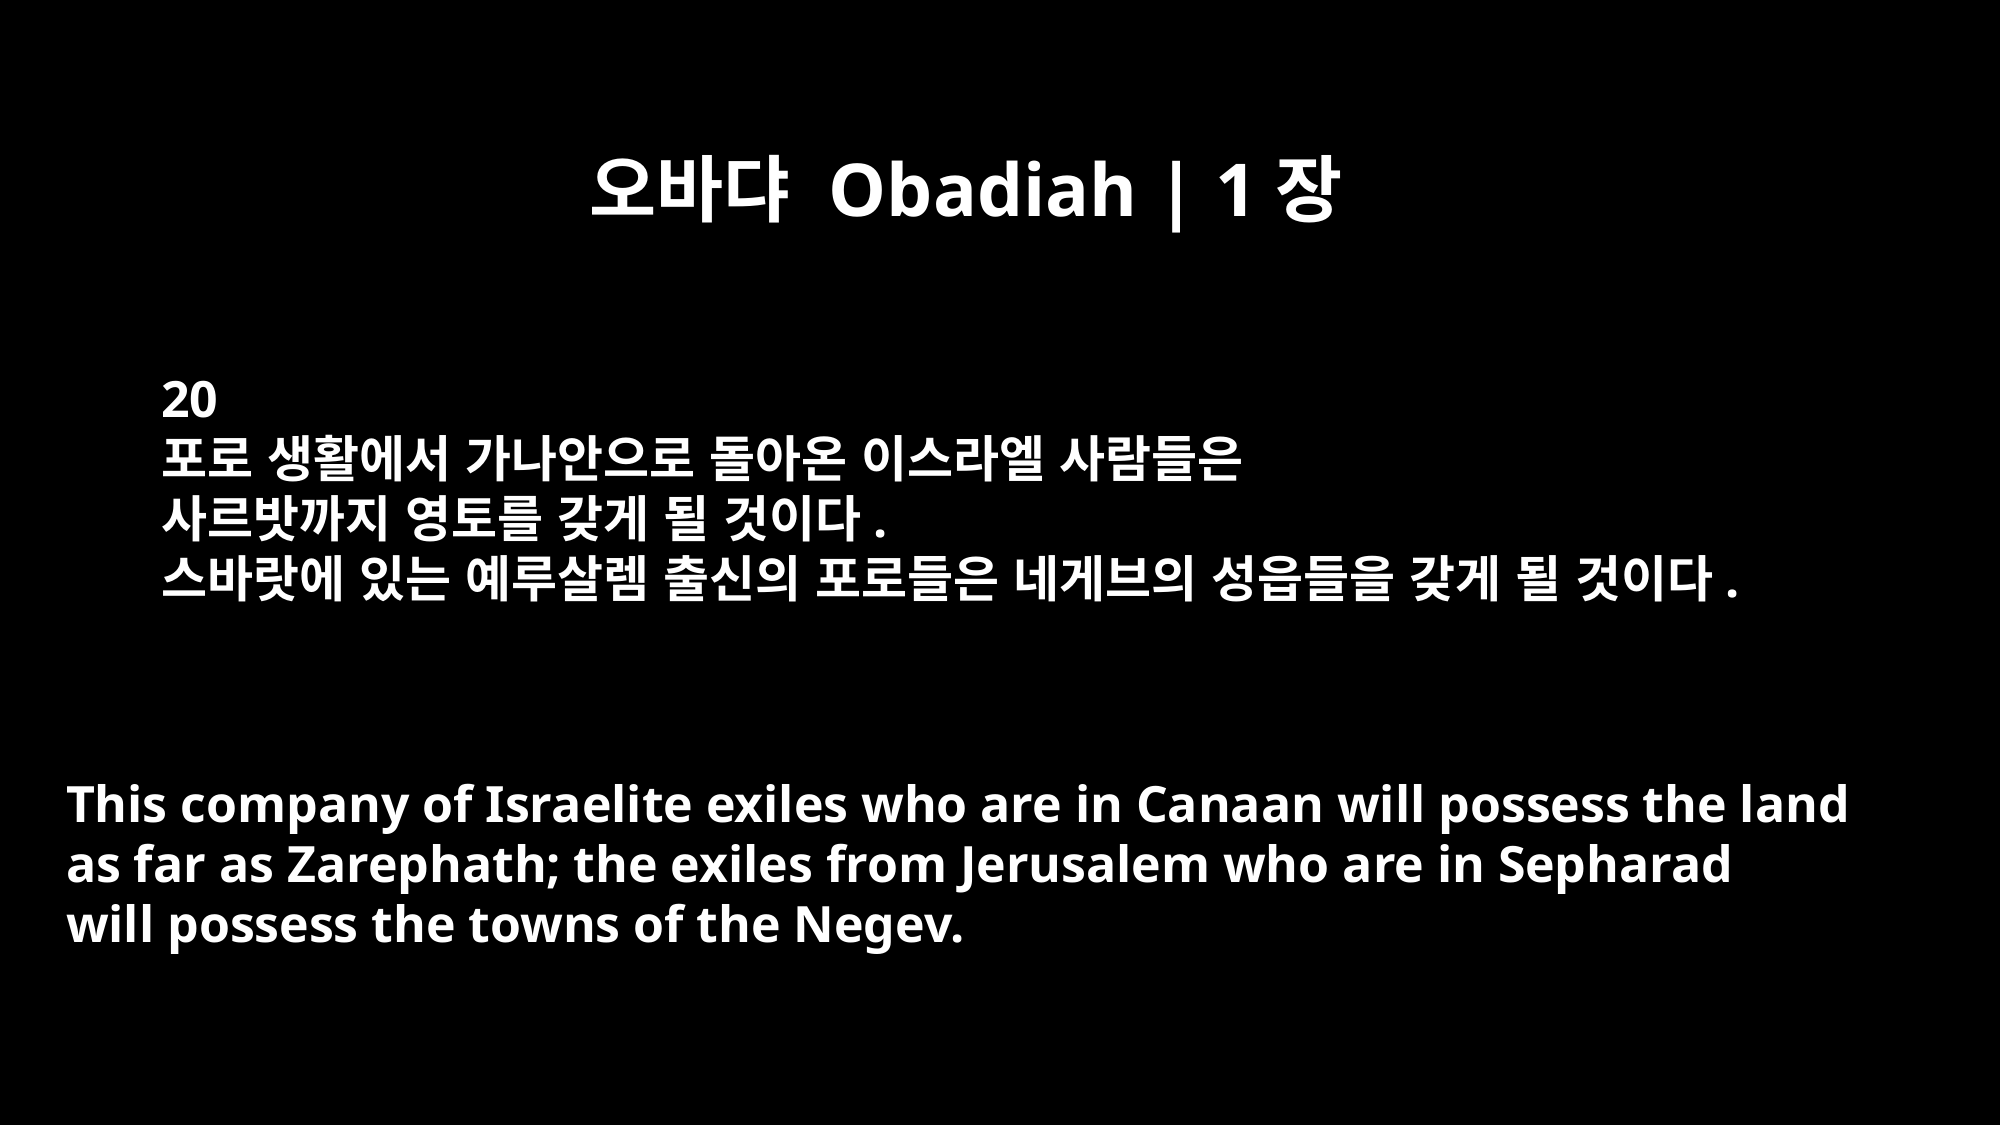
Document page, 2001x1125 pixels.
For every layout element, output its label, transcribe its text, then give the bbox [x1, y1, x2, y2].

text_box 20 포로 생활에서 가나안으로 돌아온 이스라엘 사람들은 사르밧까지 영토를 갖게 될 것이다. 스바랏에 있는 예루살렘 출신의 포로들은 네게브의 성읍들을 갖게 될 것이다. [146, 359, 1755, 615]
text_box This company of Israelite exiles who are in Canaan will possess the land as far as Zarephath; the exiles from Jerusalem who are in Sepharad will possess the towns of the Negev. [51, 764, 1879, 960]
text_box 오바댜 Obadiah | 1장 [574, 136, 1358, 239]
